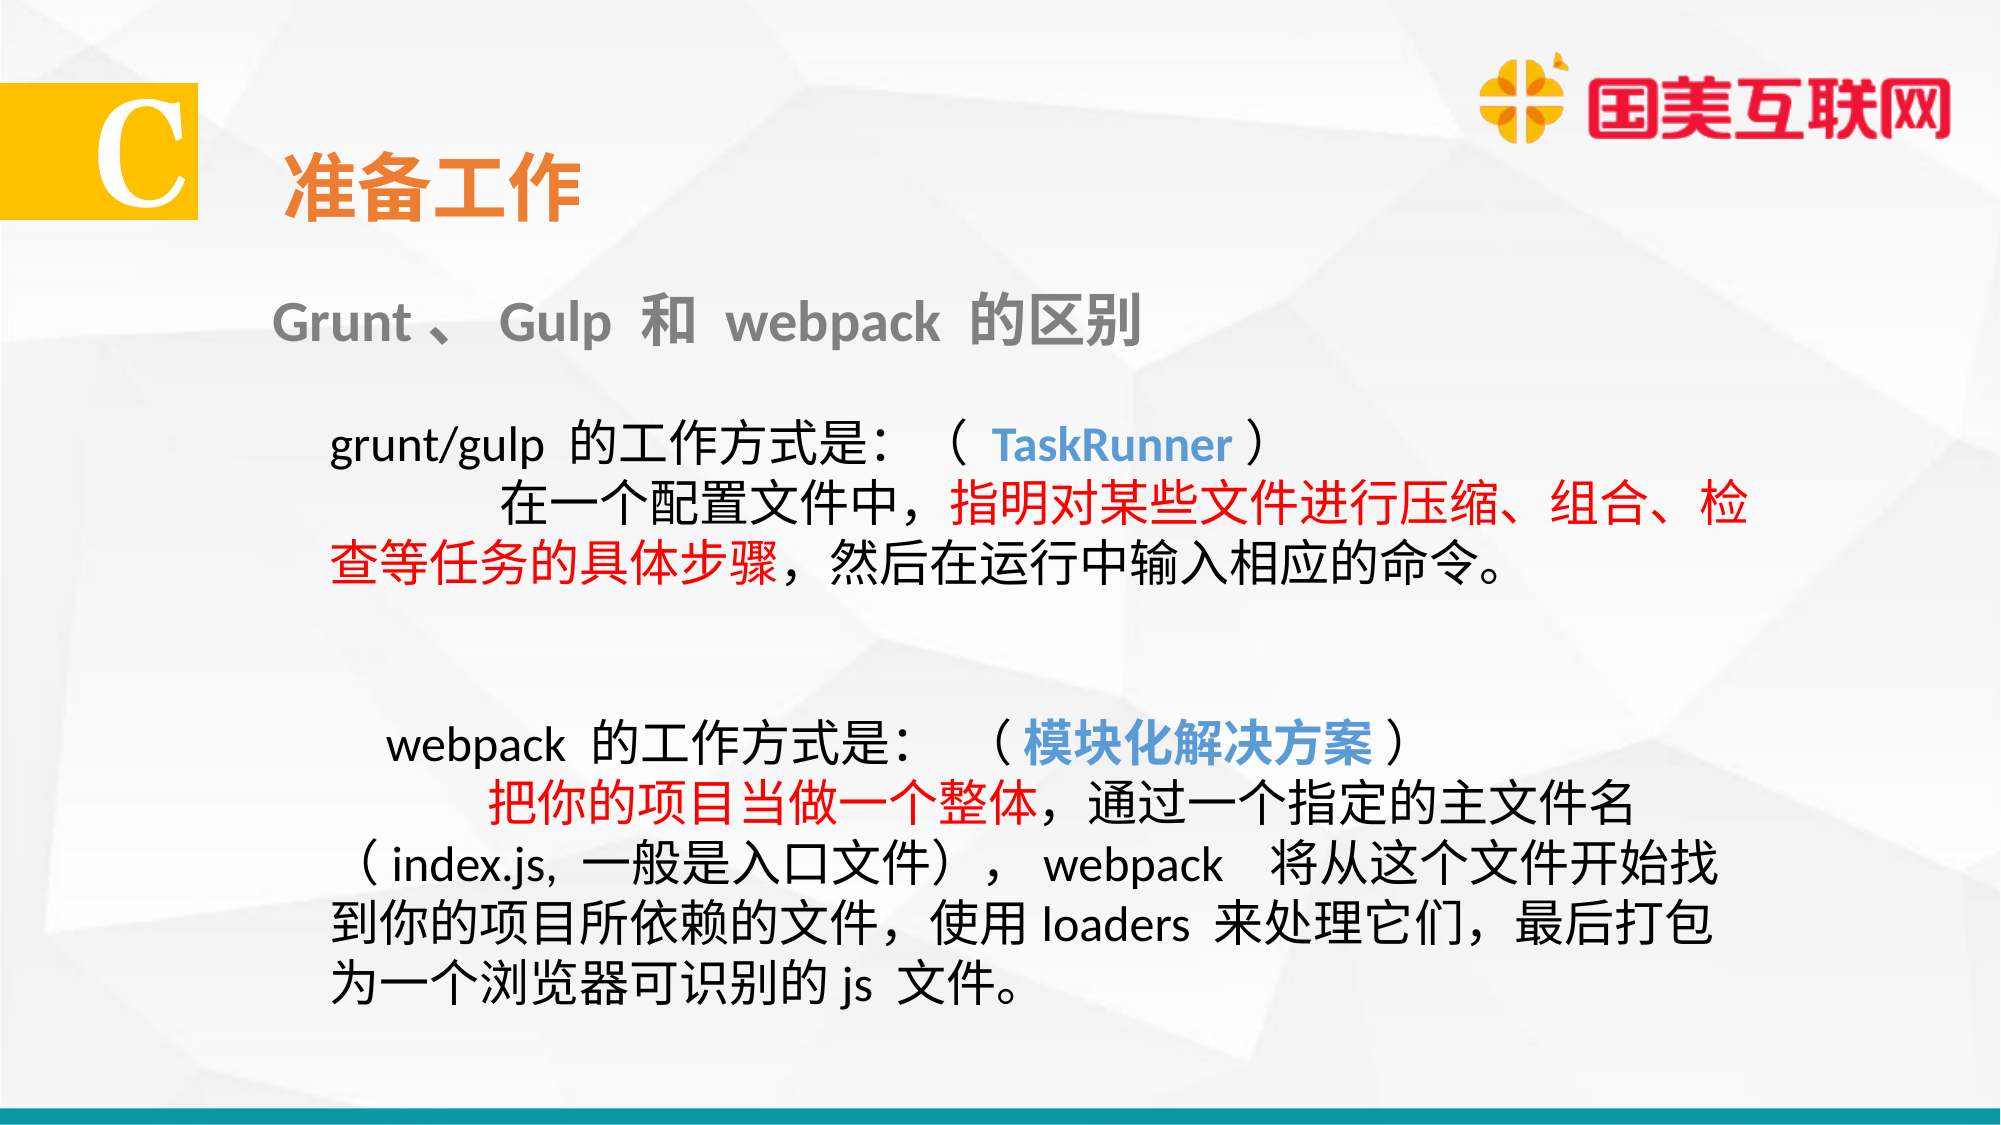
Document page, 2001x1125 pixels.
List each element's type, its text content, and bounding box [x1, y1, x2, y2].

text_box [0, 83, 198, 220]
text_box 准备工作 [267, 132, 1778, 238]
text_box grunt/gulp 的工作方式是：（ TaskRunner） 在一个配置文件中，指明对某些文件进行压缩、组合、检查等任务的具体步骤，然后在运行中输入相应的命令。 webpack 的工作方式是： （ 模块化解决方案 ） 把你的项目当做一个整体，通过一个指定的主文件名（index.js, 一般是入口文件），webpack 将从这个文件开始找到你的项目所依赖的文件，使用loaders 来处理它们，最后打包为一个浏览器可识别的js 文件。 [314, 403, 1768, 1019]
text_box [98, 98, 186, 208]
picture [0, 0, 2001, 1125]
text_box [0, 1108, 2000, 1125]
text_box Grunt、Gulp 和 webpack 的区别 [258, 275, 1768, 361]
